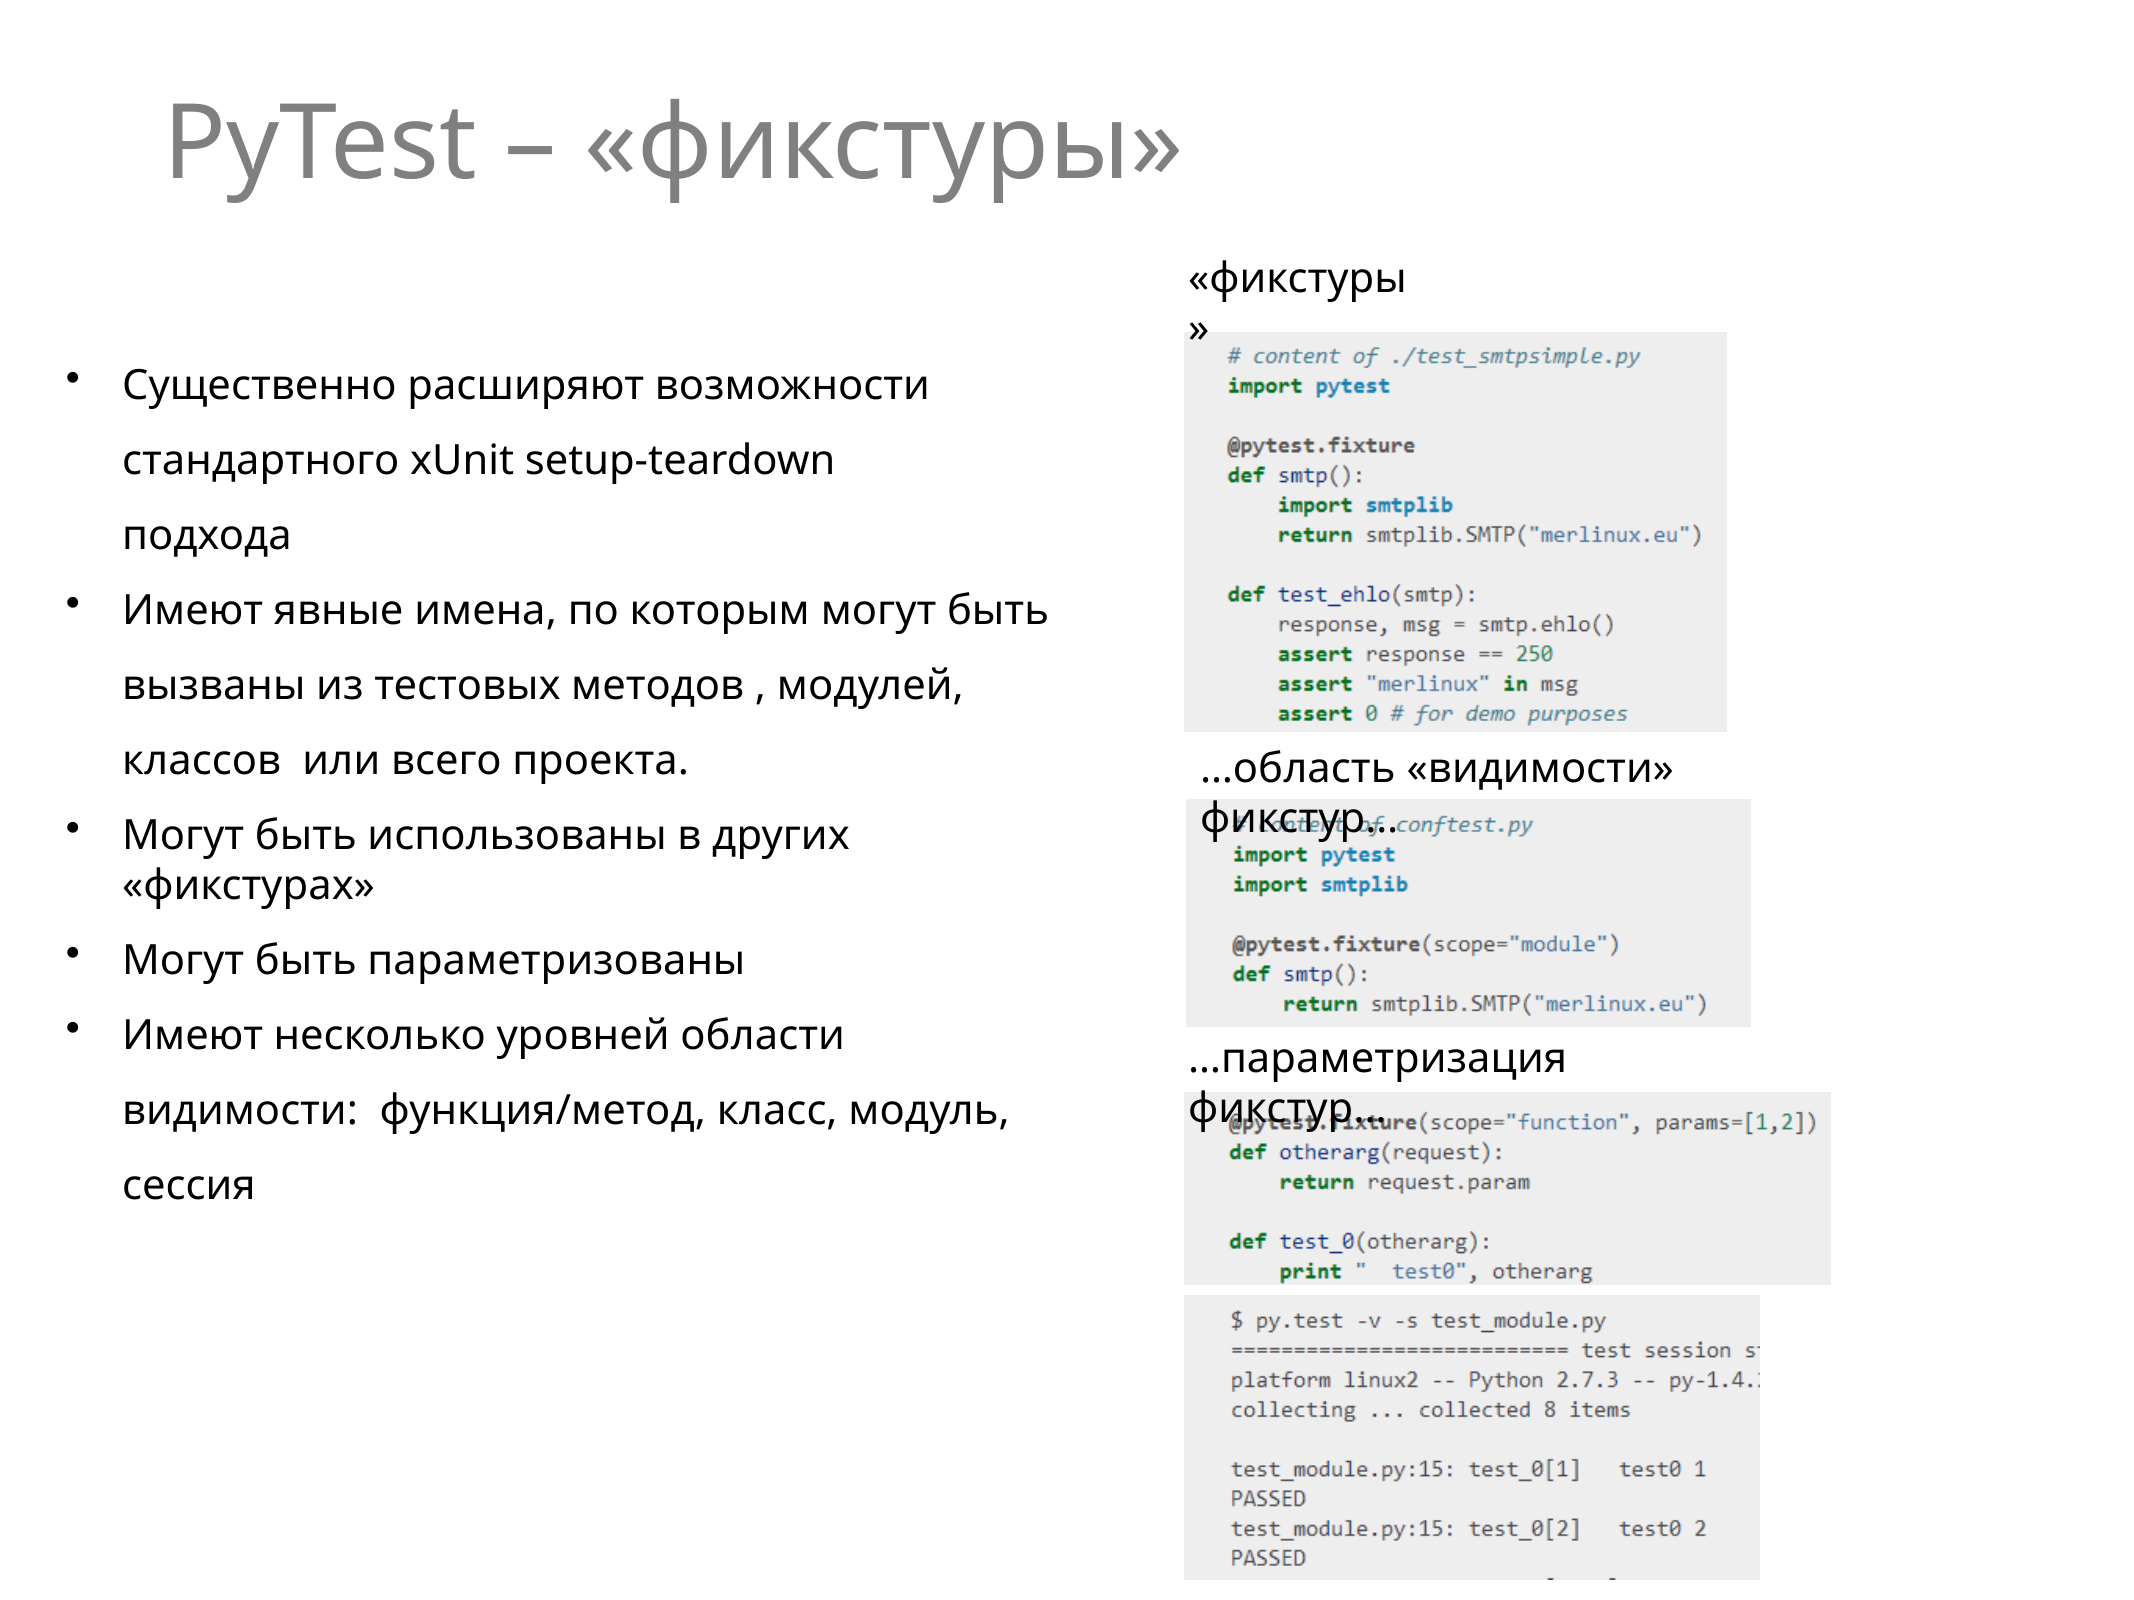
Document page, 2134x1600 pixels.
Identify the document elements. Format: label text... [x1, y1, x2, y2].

picture [1184, 1294, 1760, 1580]
title PyTest – «фикстуры» [161, 72, 1187, 202]
text_box Существенно расширяют возможности стандартного xUnit setup-teardown подхода Имеют явные имена, по которым могут быть вызваны из тестовых методов , модулей, классов или всего проекта. Могут быть использованы в других «фикстурах» Могут быть параметризованы Имеют несколько уровней области видимости: функция/метод, класс, модуль, сессия [63, 330, 1085, 1010]
text_box «фикстуры» [1186, 249, 1427, 304]
picture [1184, 332, 1728, 732]
text_box …параметризация фикстур… [1186, 1028, 1766, 1083]
picture [1184, 1091, 1831, 1285]
picture [1186, 799, 1751, 1027]
text_box …область «видимости» фикстур… [1197, 738, 1877, 793]
